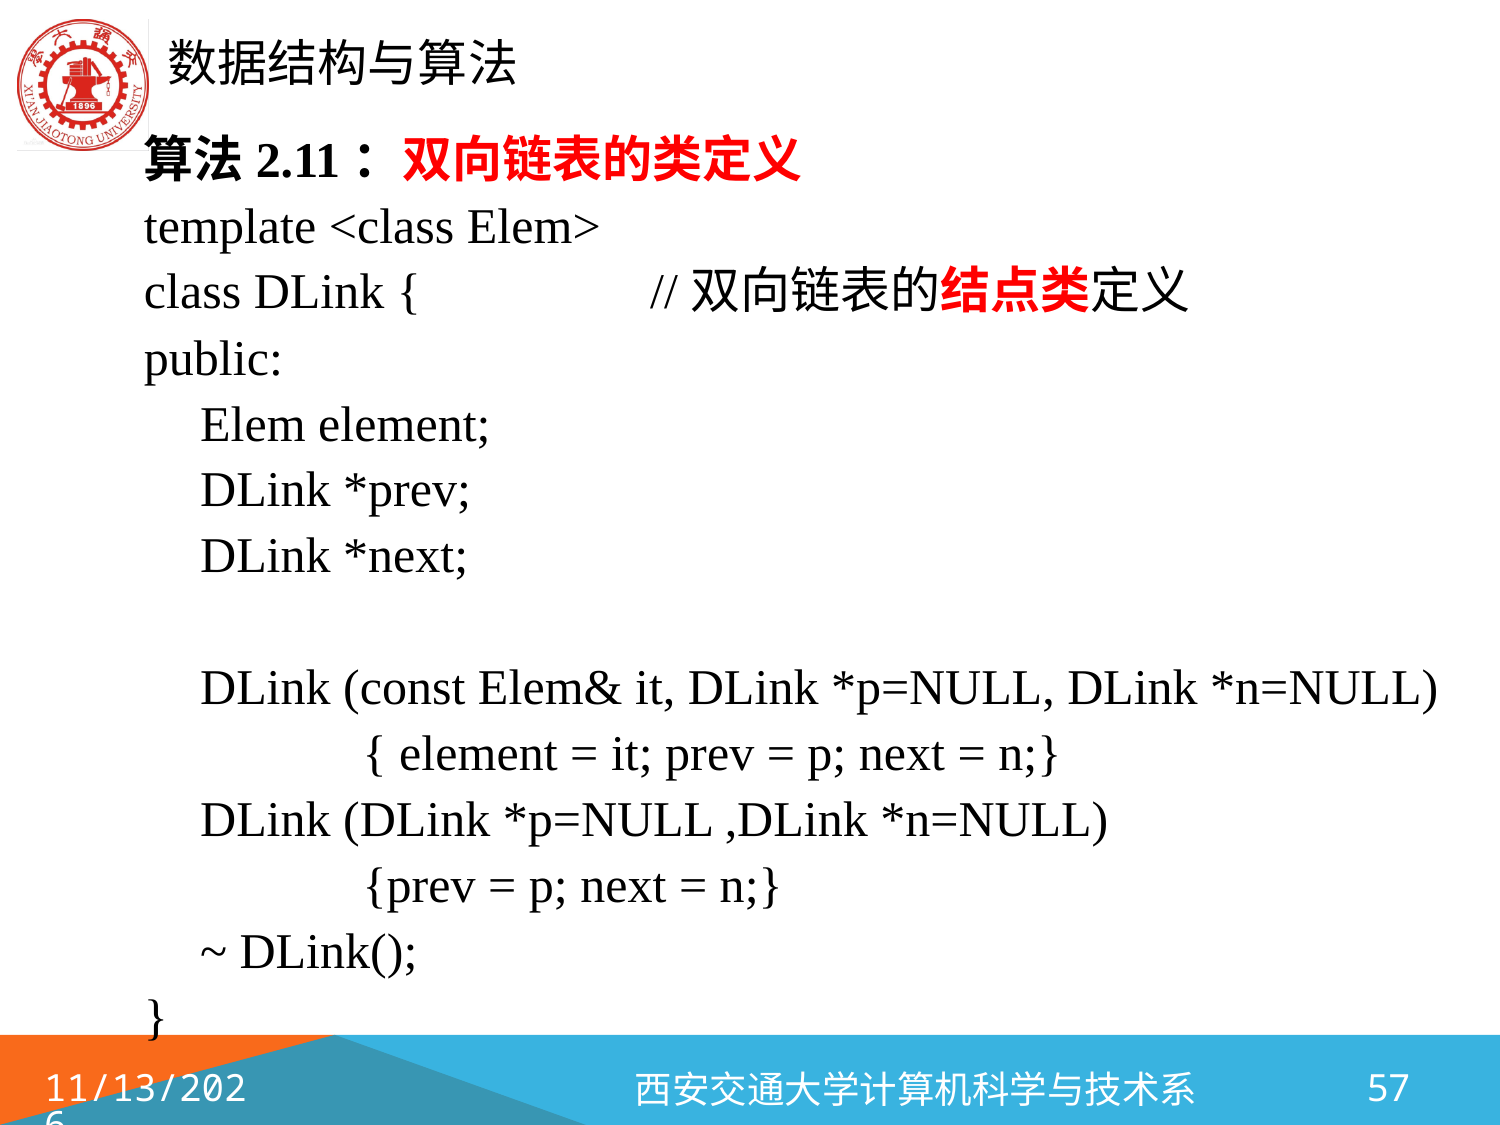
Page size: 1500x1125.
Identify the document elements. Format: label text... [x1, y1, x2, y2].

picture [17, 19, 149, 151]
list 算法2.11：双向链表的类定义 template <class Elem> class DLink { //双向链表的结点类定义 public: Elem element; DLink *prev; DLink *next; DLink (const Elem& it, DLink *p=NULL, DLink *n=NULL) { element = it; prev = p; next = n;} DLink (DLink *p=NULL ,DLink *n=NULL) {prev = p; next = n;} ~ DLink(); } [128, 113, 1477, 1035]
